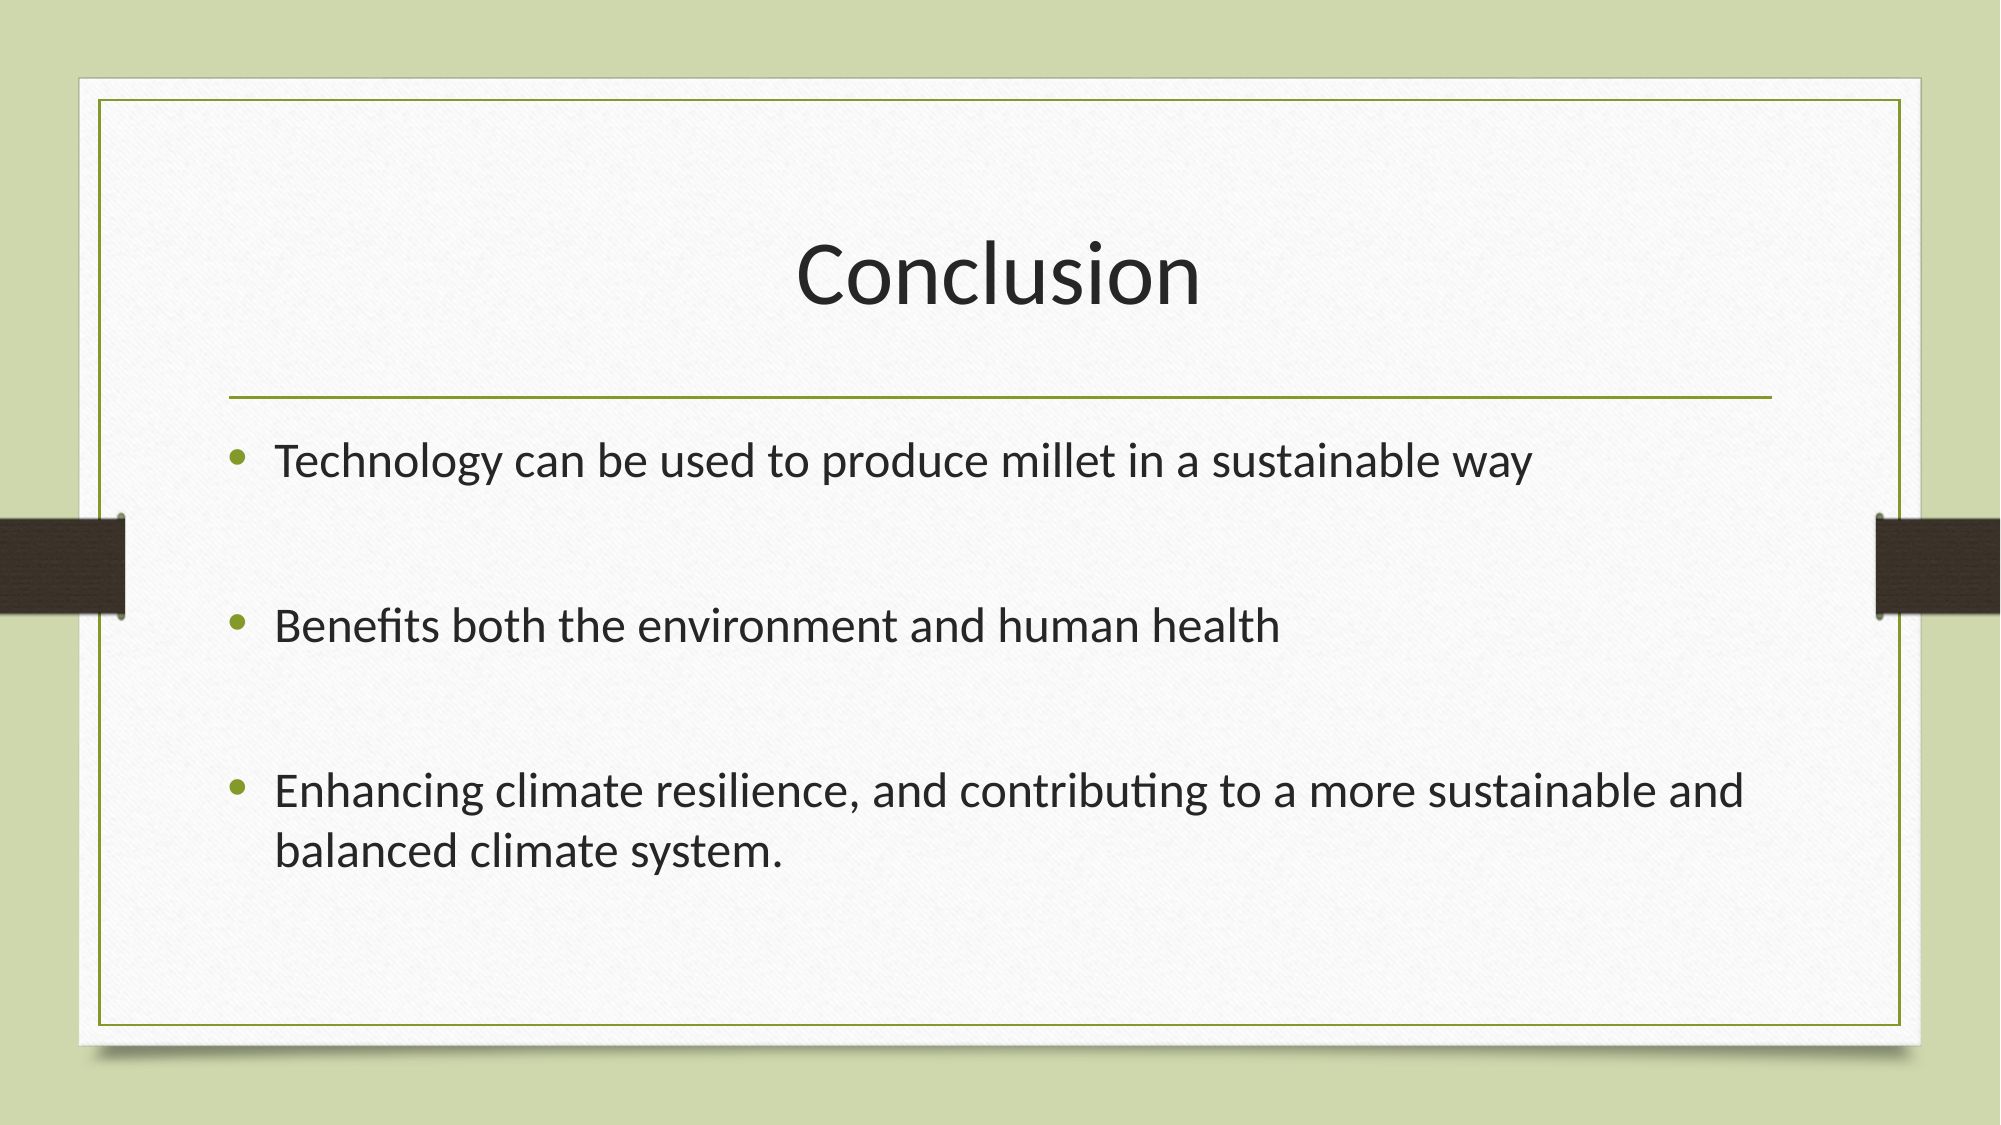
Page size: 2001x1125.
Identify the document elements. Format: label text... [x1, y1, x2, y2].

picture [0, 0, 2001, 1125]
list Technology can be used to produce millet in a sustainable way Benefits both the environment and human health Enhancing climate resilience, and contributing to a more sustainable and balanced climate system. [212, 419, 1788, 964]
title Conclusion [212, 161, 1788, 375]
